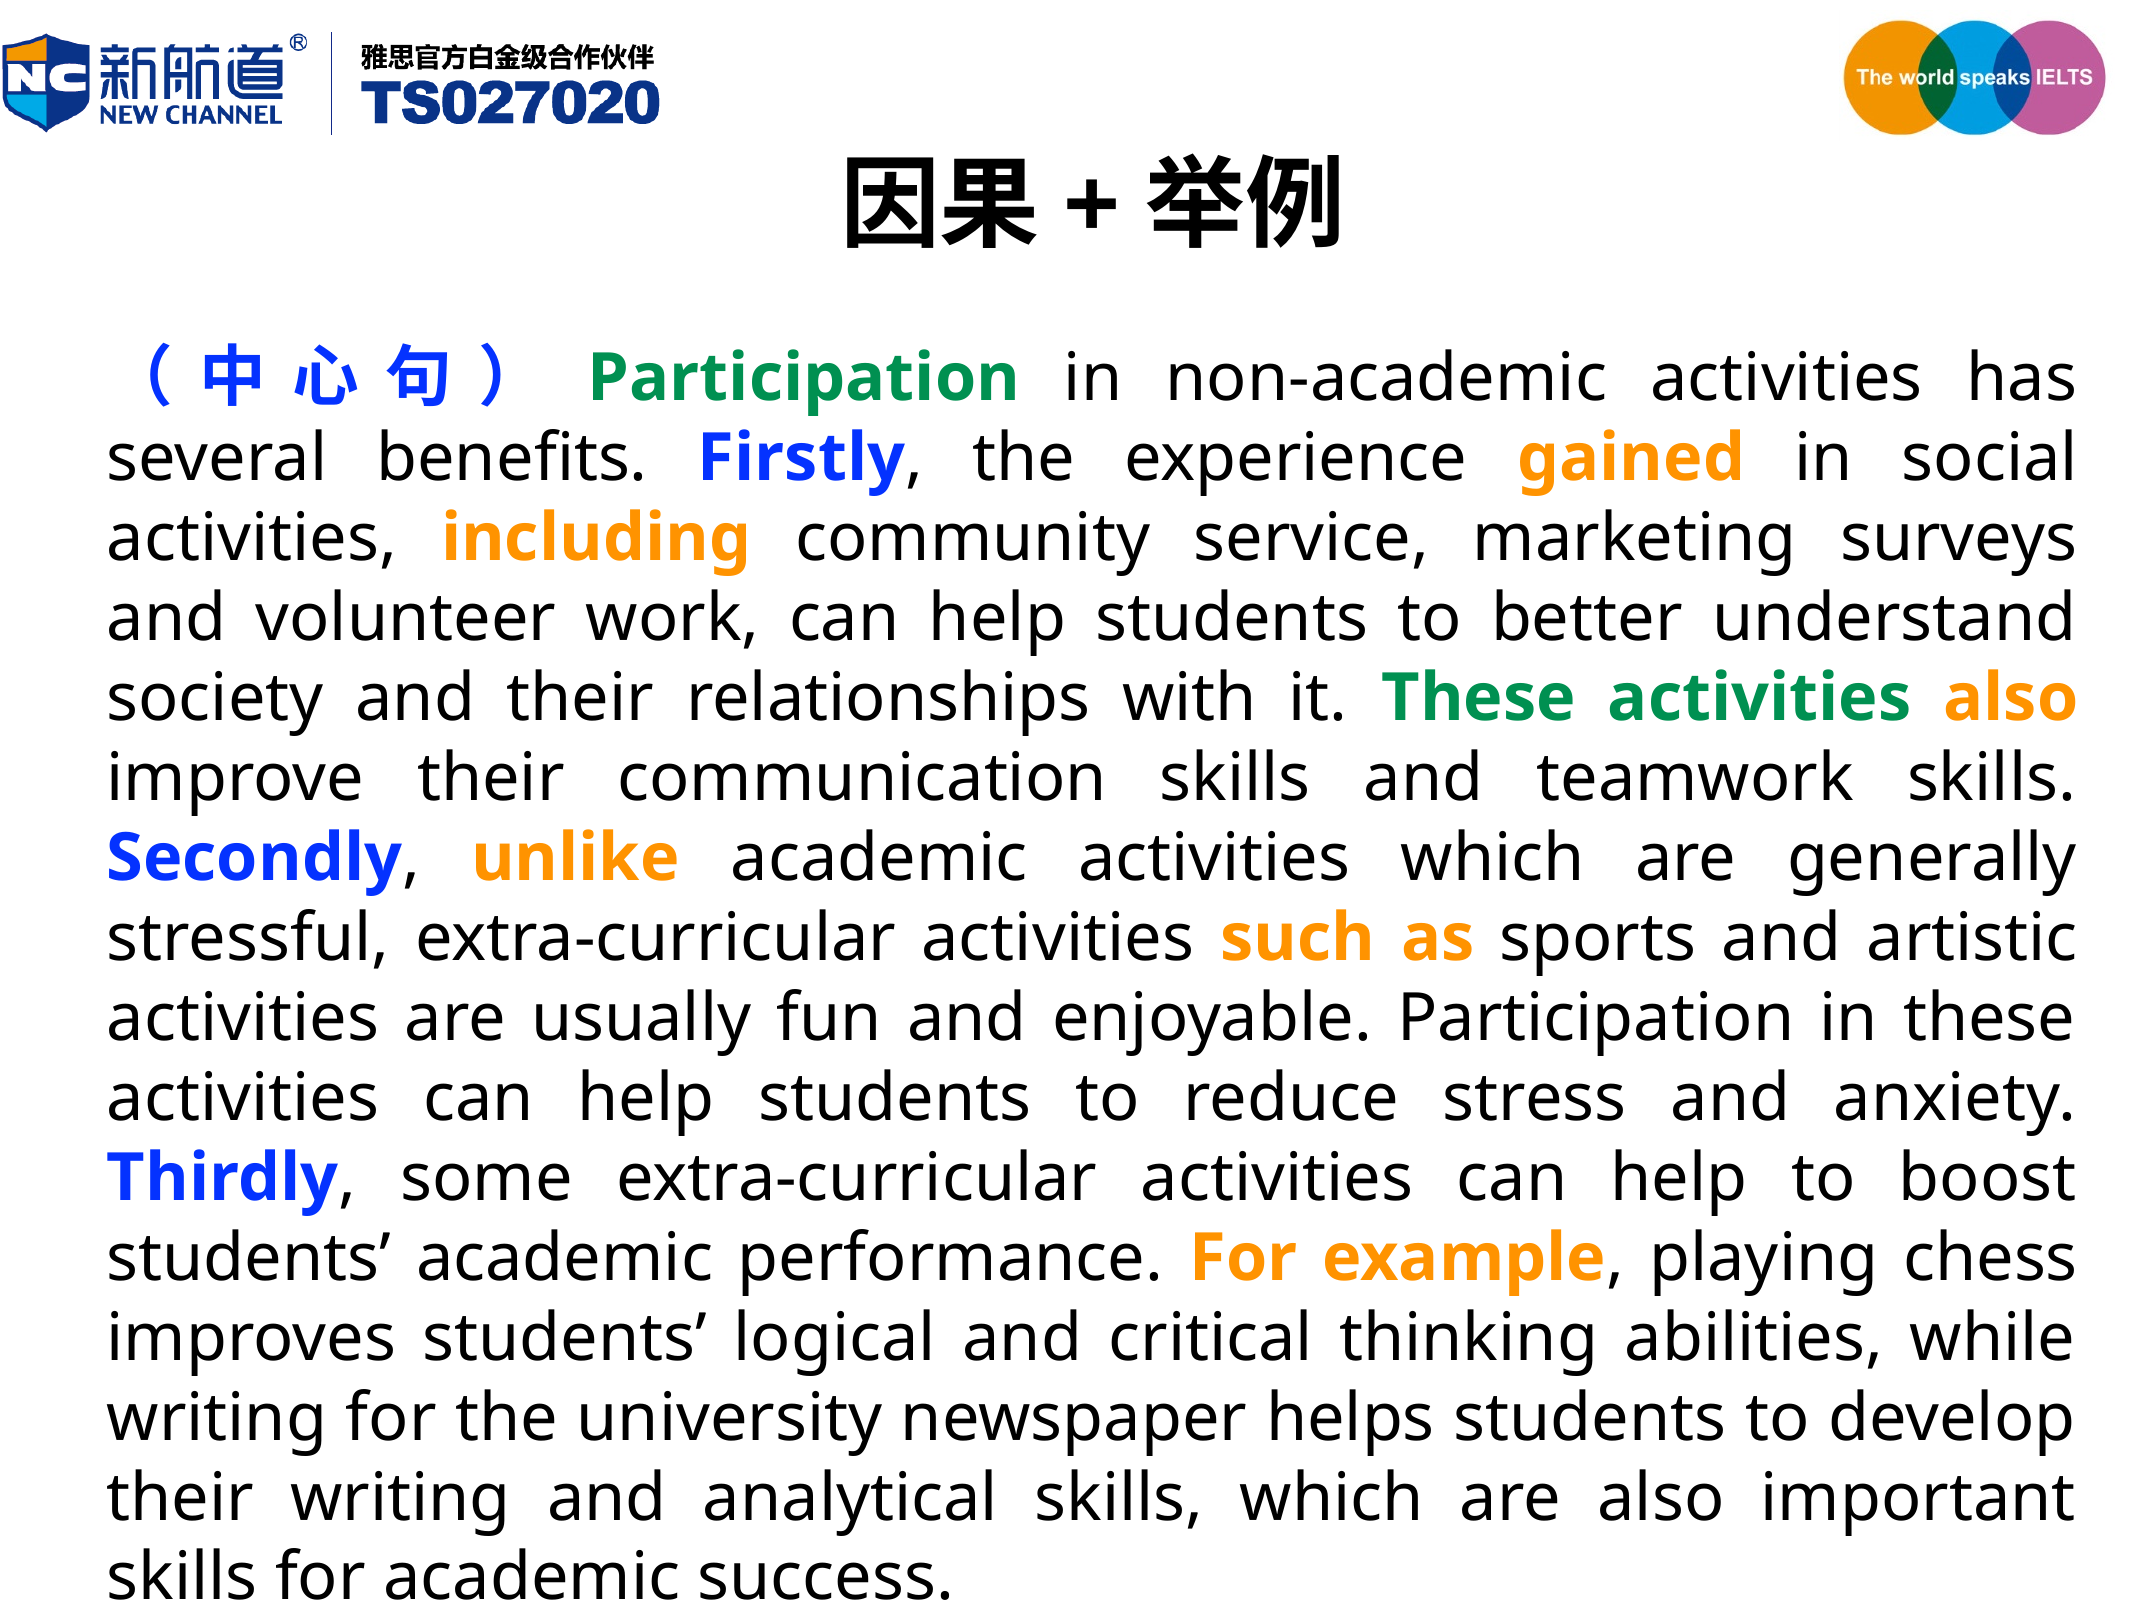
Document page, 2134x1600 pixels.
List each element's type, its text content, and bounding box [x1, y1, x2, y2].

picture [0, 0, 697, 179]
text_box 因果+举例 [825, 132, 1360, 267]
picture [1839, 10, 2115, 141]
text_box （中心句）Participation in non-academic activities has several benefits. Firstly, the experience gained in social activities, including community service, marketing surveys and volunteer work, can help students to better understand society and their relationships with it. These activities also improve their communication skills and teamwork skills. Secondly, unlike academic activities which are generally stressful, extra-curricular activities such as sports and artistic activities are usually fun and enjoyable. Participation in these activities can help students to reduce stress and anxiety. Thirdly, some extra-curricular activities can help to boost students’ academic performance. For example, playing chess improves students’ logical and critical thinking abilities, while writing for the university newspaper helps students to develop their writing and analytical skills, which are also important skills for academic success. [91, 326, 2094, 1600]
